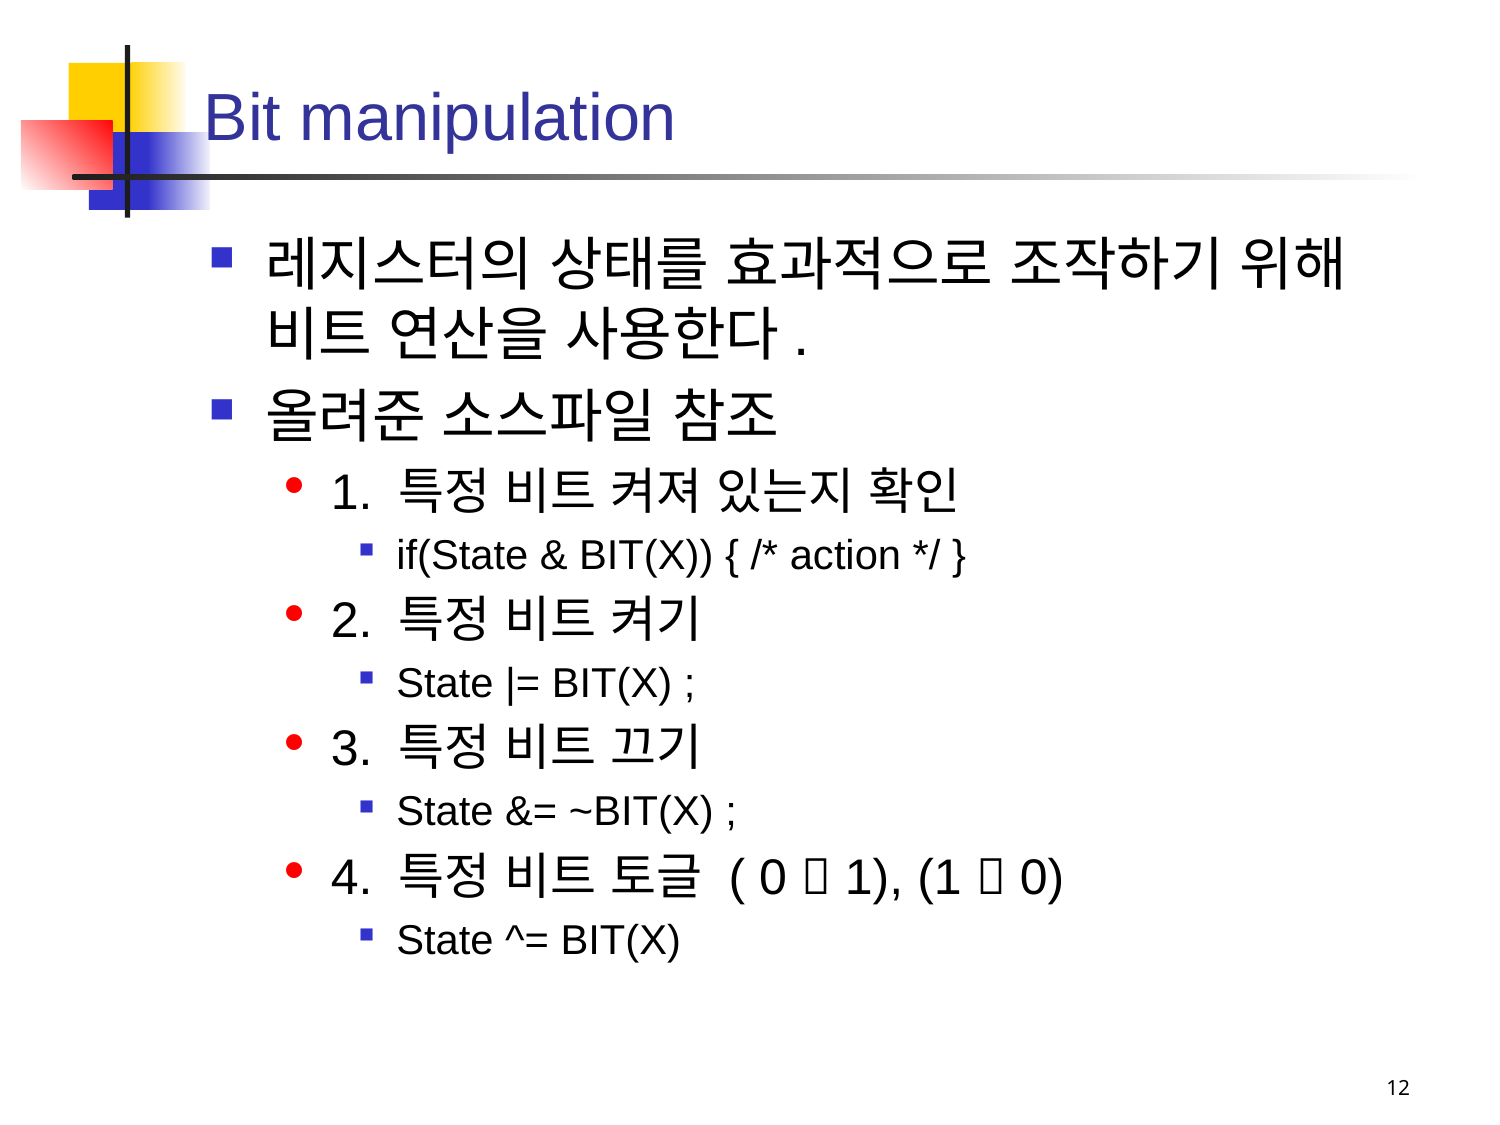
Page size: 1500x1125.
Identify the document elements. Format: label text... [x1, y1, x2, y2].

slide_number 12 [1112, 1058, 1426, 1111]
title Bit manipulation [188, 30, 1468, 162]
list 레지스터의 상태를 효과적으로 조작하기 위해 비트 연산을 사용한다. 올려준 소스파일 참조 1. 특정 비트 켜져 있는지 확인 if(State & BIT(X)) { /* action */ } 2. 특정 비트 켜기 State |= BIT(X) ; 3. 특정 비트 끄기 State &= ~BIT(X) ; 4. 특정 비트 토글 ( 0  1), (1  0) State ^= BIT(X) [193, 219, 1470, 398]
